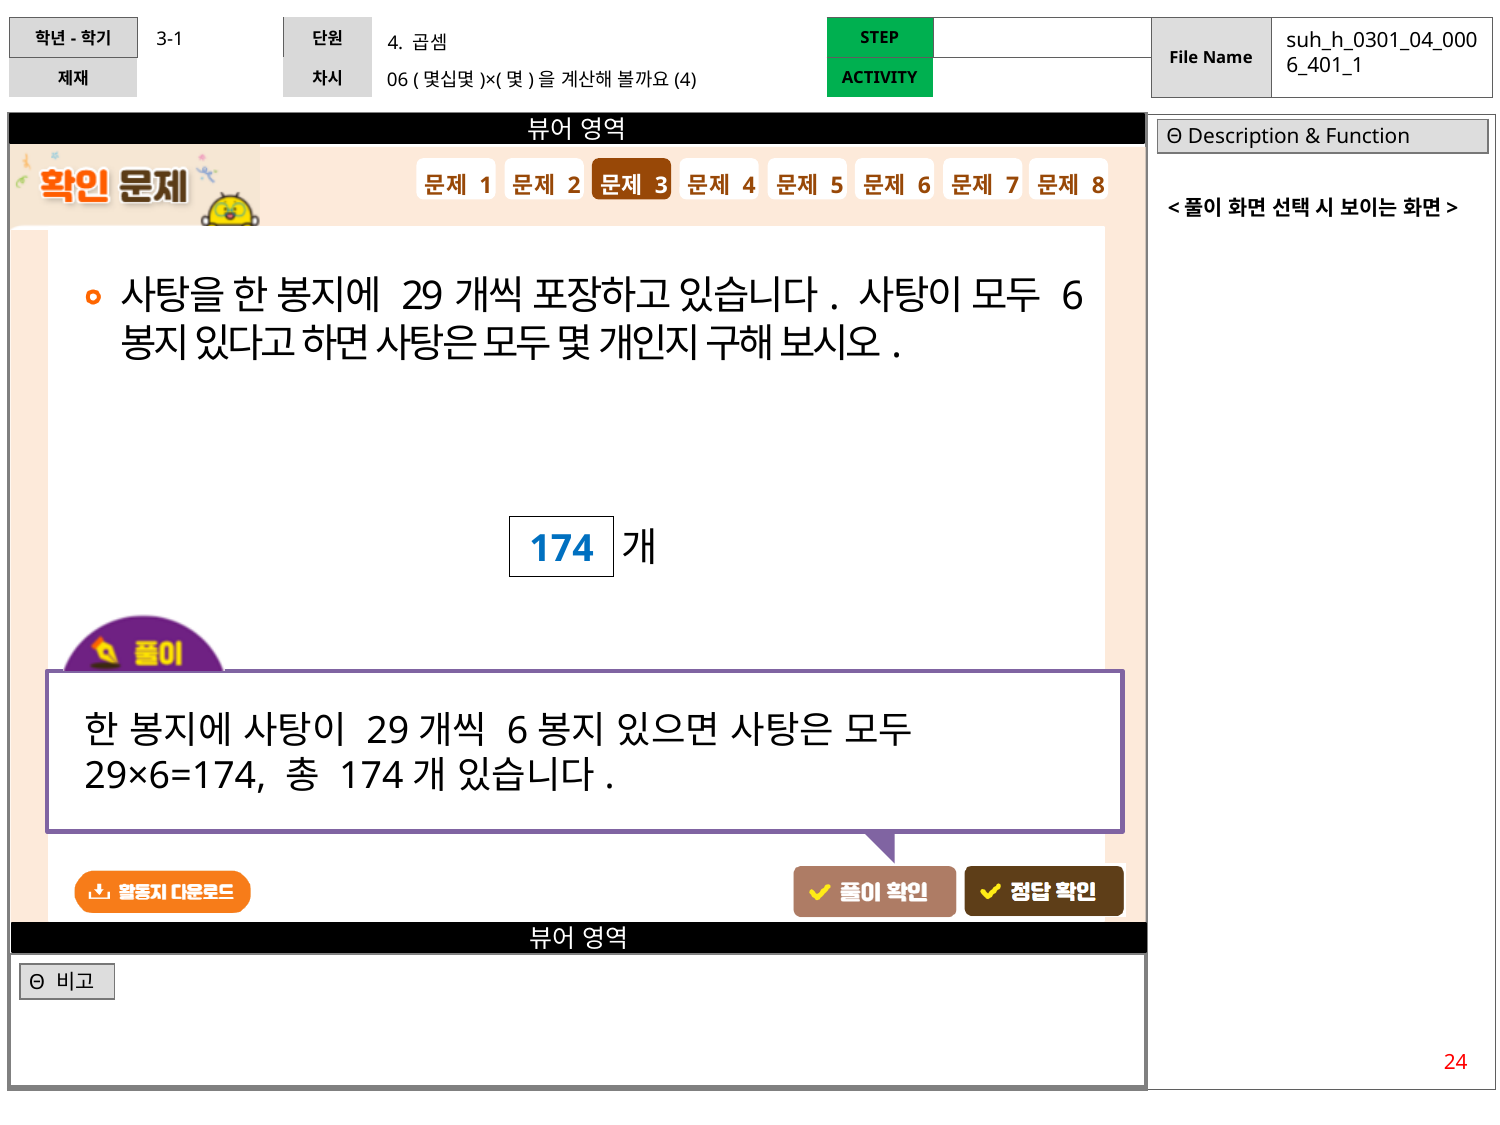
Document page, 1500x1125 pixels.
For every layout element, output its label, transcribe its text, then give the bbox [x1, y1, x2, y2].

text_box <풀이 화면 선택 시 보이는 화면> [1153, 186, 1500, 252]
text_box 문제 8 [1022, 149, 1132, 205]
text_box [46, 607, 1123, 864]
text_box 문제 2 [520, 149, 608, 205]
text_box 4. 곱셈 [372, 23, 828, 48]
text_box 문제 4 [695, 149, 783, 205]
picture [10, 144, 260, 230]
text_box 3-1 [141, 18, 284, 55]
text_box 06 (몇십몇)×(몇)을 계산해 볼까요(4) [372, 60, 821, 96]
text_box 문제 1 [410, 149, 520, 205]
picture [791, 864, 957, 920]
text_box suh_h_0301_04_0006_401_1 [1271, 18, 1500, 84]
picture [963, 863, 1126, 918]
text_box 문제 5 [783, 149, 871, 205]
picture [82, 285, 103, 307]
text_box 사탕을 한 봉지에 29개씩 포장하고 있습니다. 사탕이 모두 6봉지 있다고 하면 사탕은 모두 몇 개인지 구해 보시오. [105, 263, 1109, 373]
text_box 개 [576, 514, 703, 577]
text_box 문제 6 [871, 149, 958, 205]
text_box 174 [509, 516, 576, 577]
text_box 문제 3 [608, 149, 695, 205]
table_header Θ Description & Function [1158, 120, 1487, 152]
picture [73, 869, 252, 913]
text_box 문제 7 [958, 149, 1022, 205]
